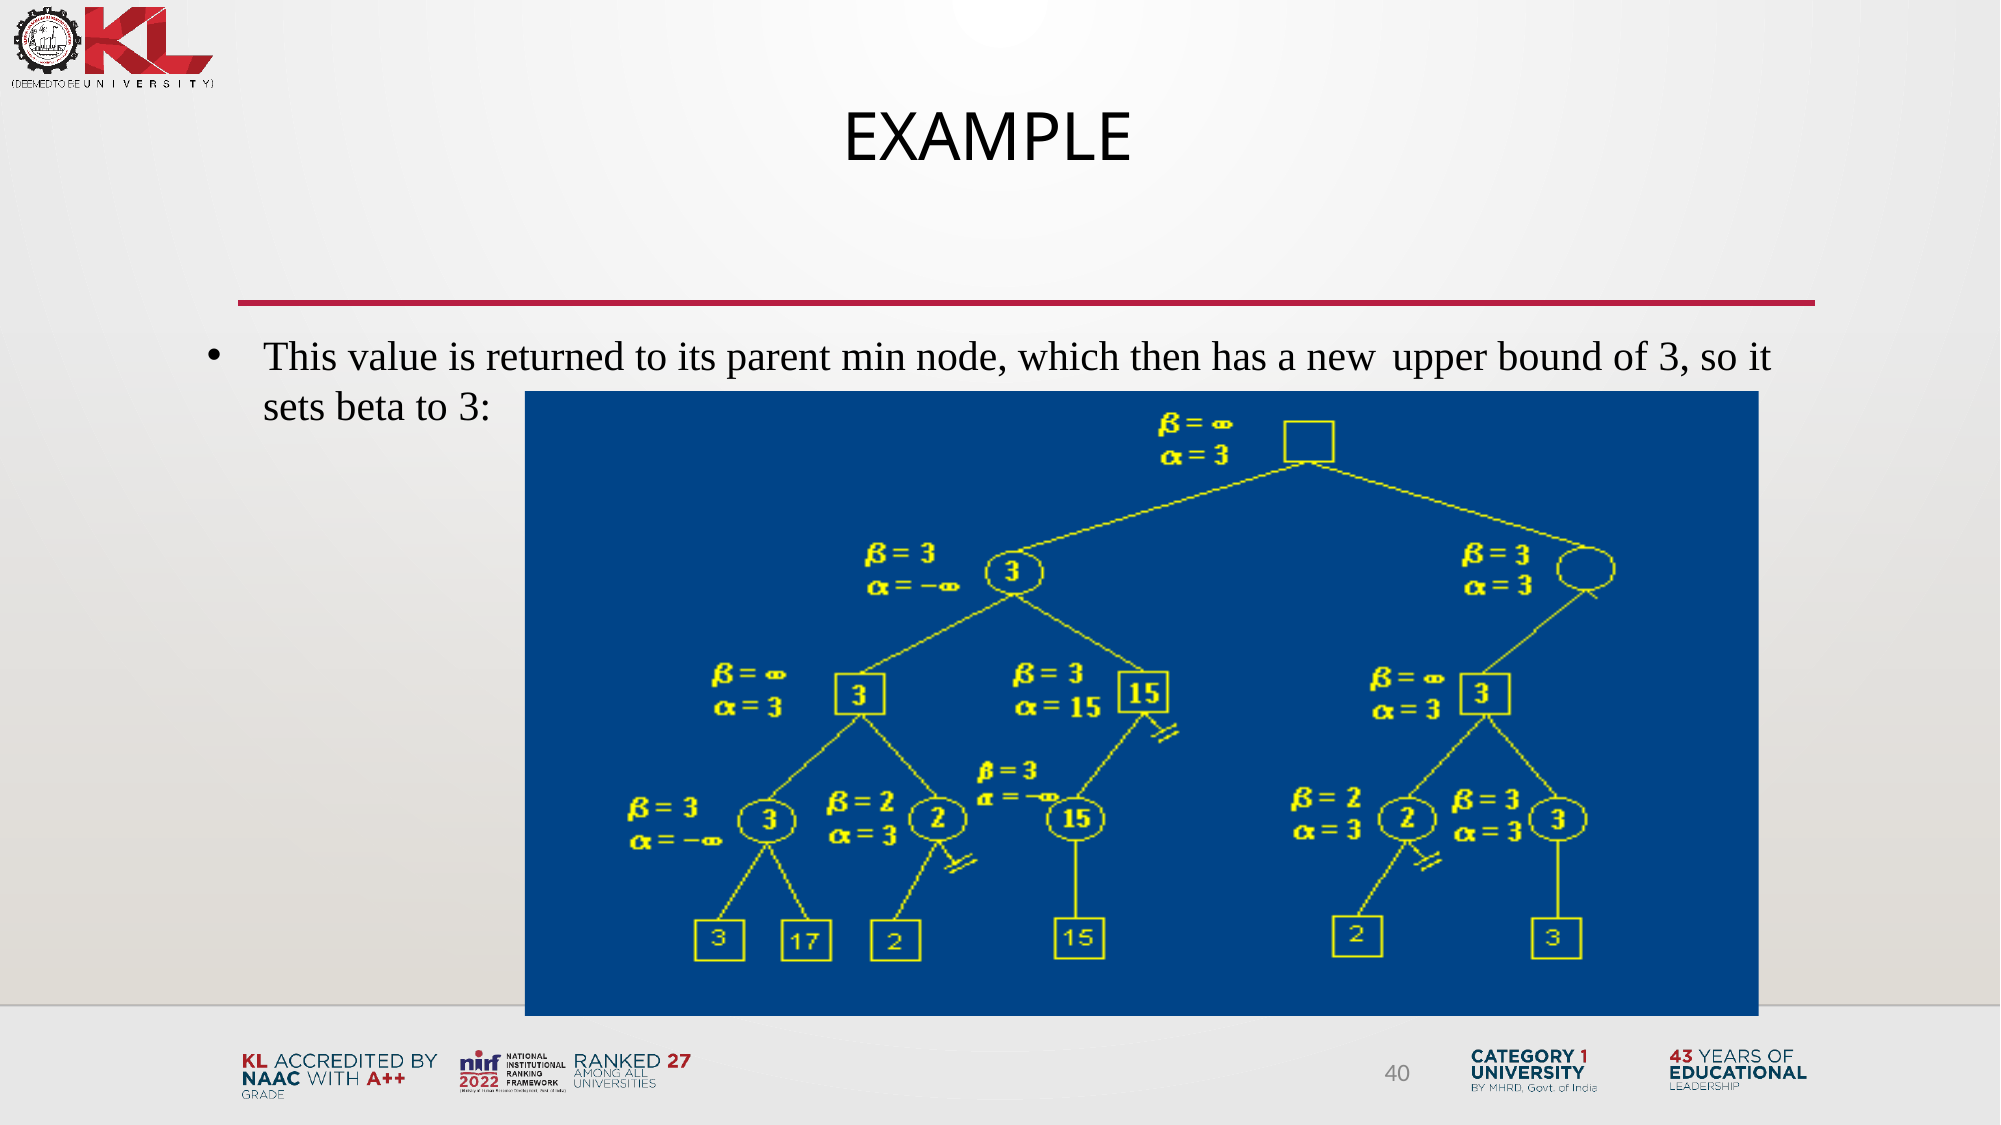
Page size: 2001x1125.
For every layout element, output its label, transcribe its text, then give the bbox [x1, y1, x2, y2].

text_box This value is returned to its parent min node, which then has a new upper bound of 3, so it sets beta to 3: [204, 326, 1806, 430]
picture [238, 1045, 716, 1103]
picture [12, 5, 213, 88]
picture [1447, 1045, 1814, 1101]
text_box [524, 391, 1759, 1016]
slide_number 40 [1378, 1060, 1417, 1125]
title Example [840, 37, 1188, 228]
